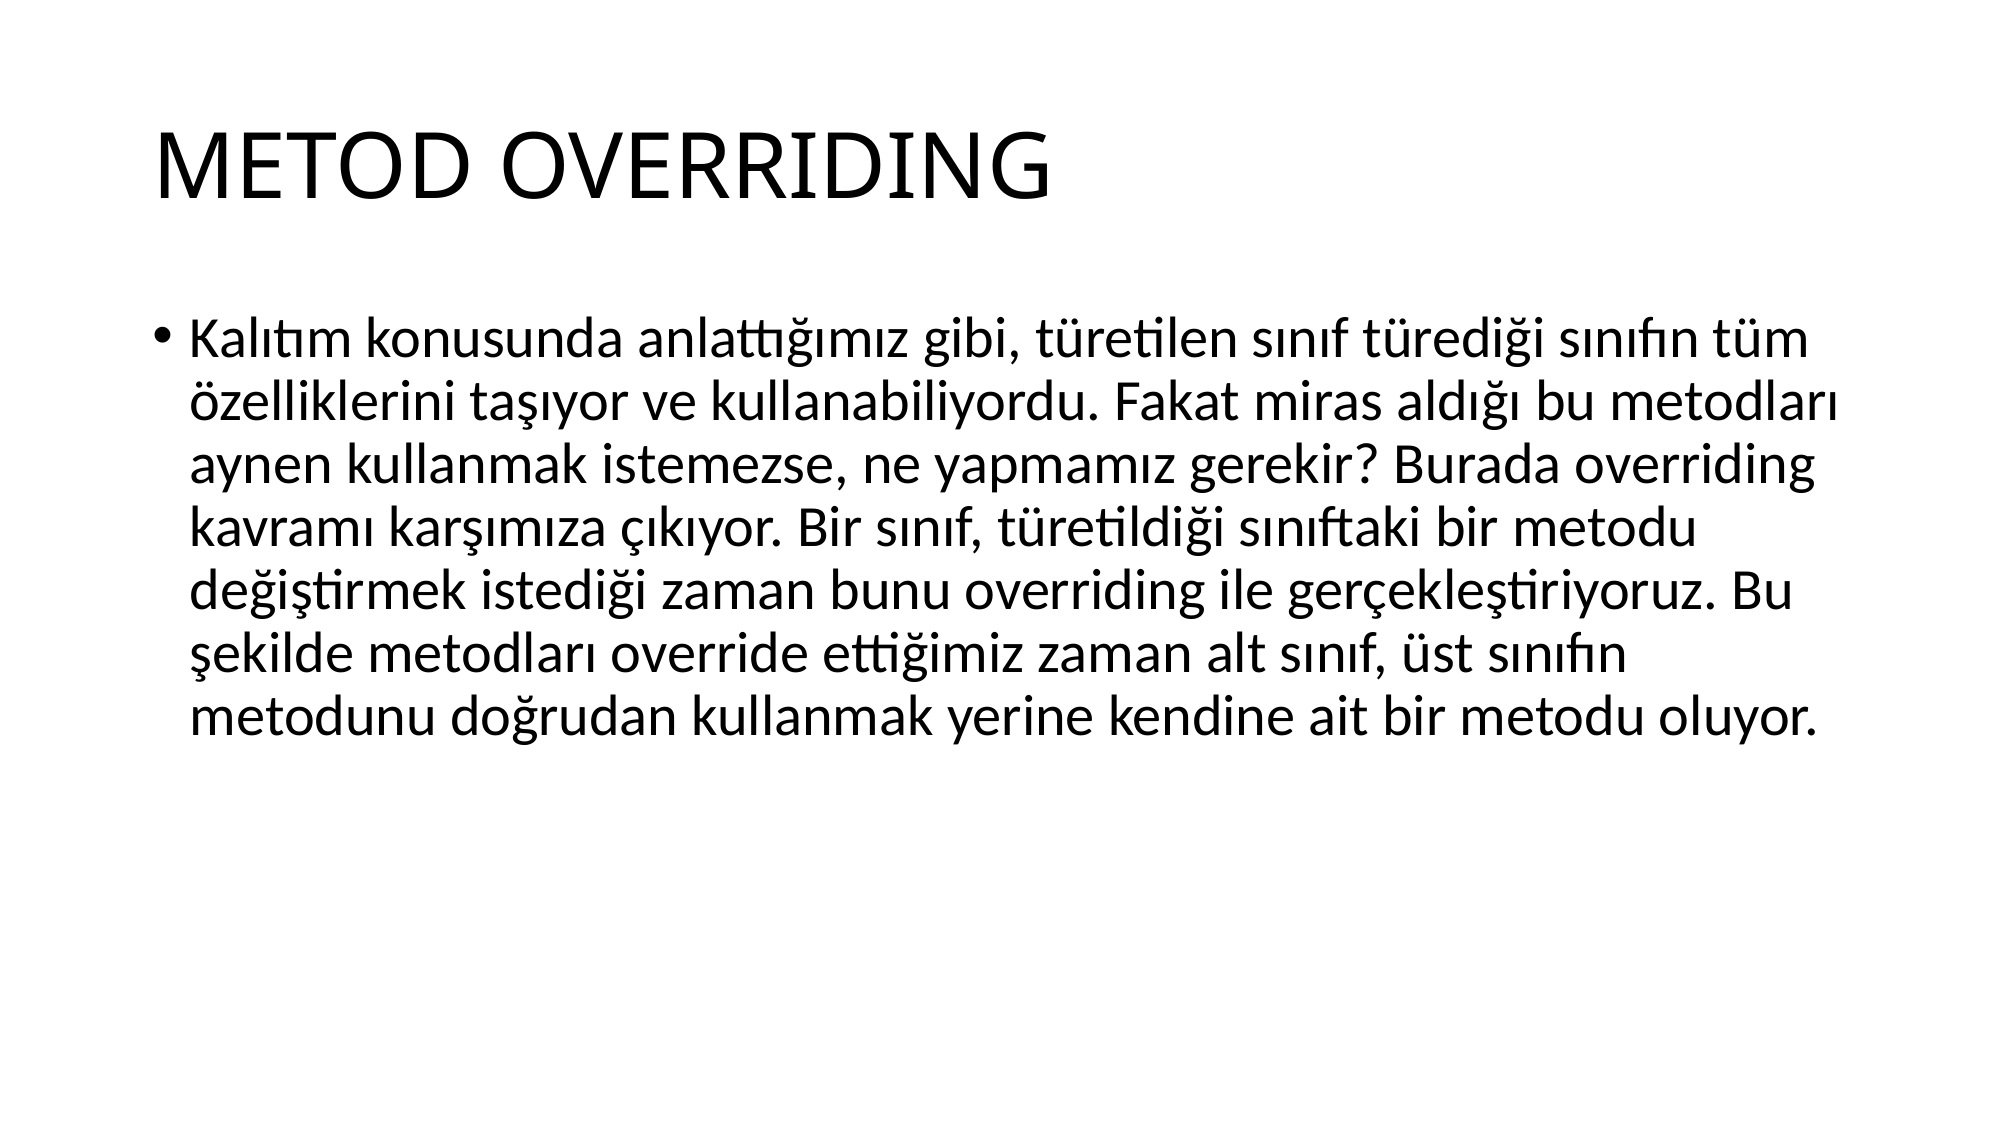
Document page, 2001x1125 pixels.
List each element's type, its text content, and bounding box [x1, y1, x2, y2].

list Kalıtım konusunda anlattığımız gibi, türetilen sınıf türediği sınıfın tüm özelliklerini taşıyor ve kullanabiliyordu. Fakat miras aldığı bu metodları aynen kullanmak istemezse, ne yapmamız gerekir? Burada overriding kavramı karşımıza çıkıyor. Bir sınıf, türetildiği sınıftaki bir metodu değiştirmek istediği zaman bunu overriding ile gerçekleştiriyoruz. Bu şekilde metodları override ettiğimiz zaman alt sınıf, üst sınıfın metodunu doğrudan kullanmak yerine kendine ait bir metodu oluyor. [137, 299, 1863, 1014]
title METOD OVERRIDING [137, 59, 1863, 278]
